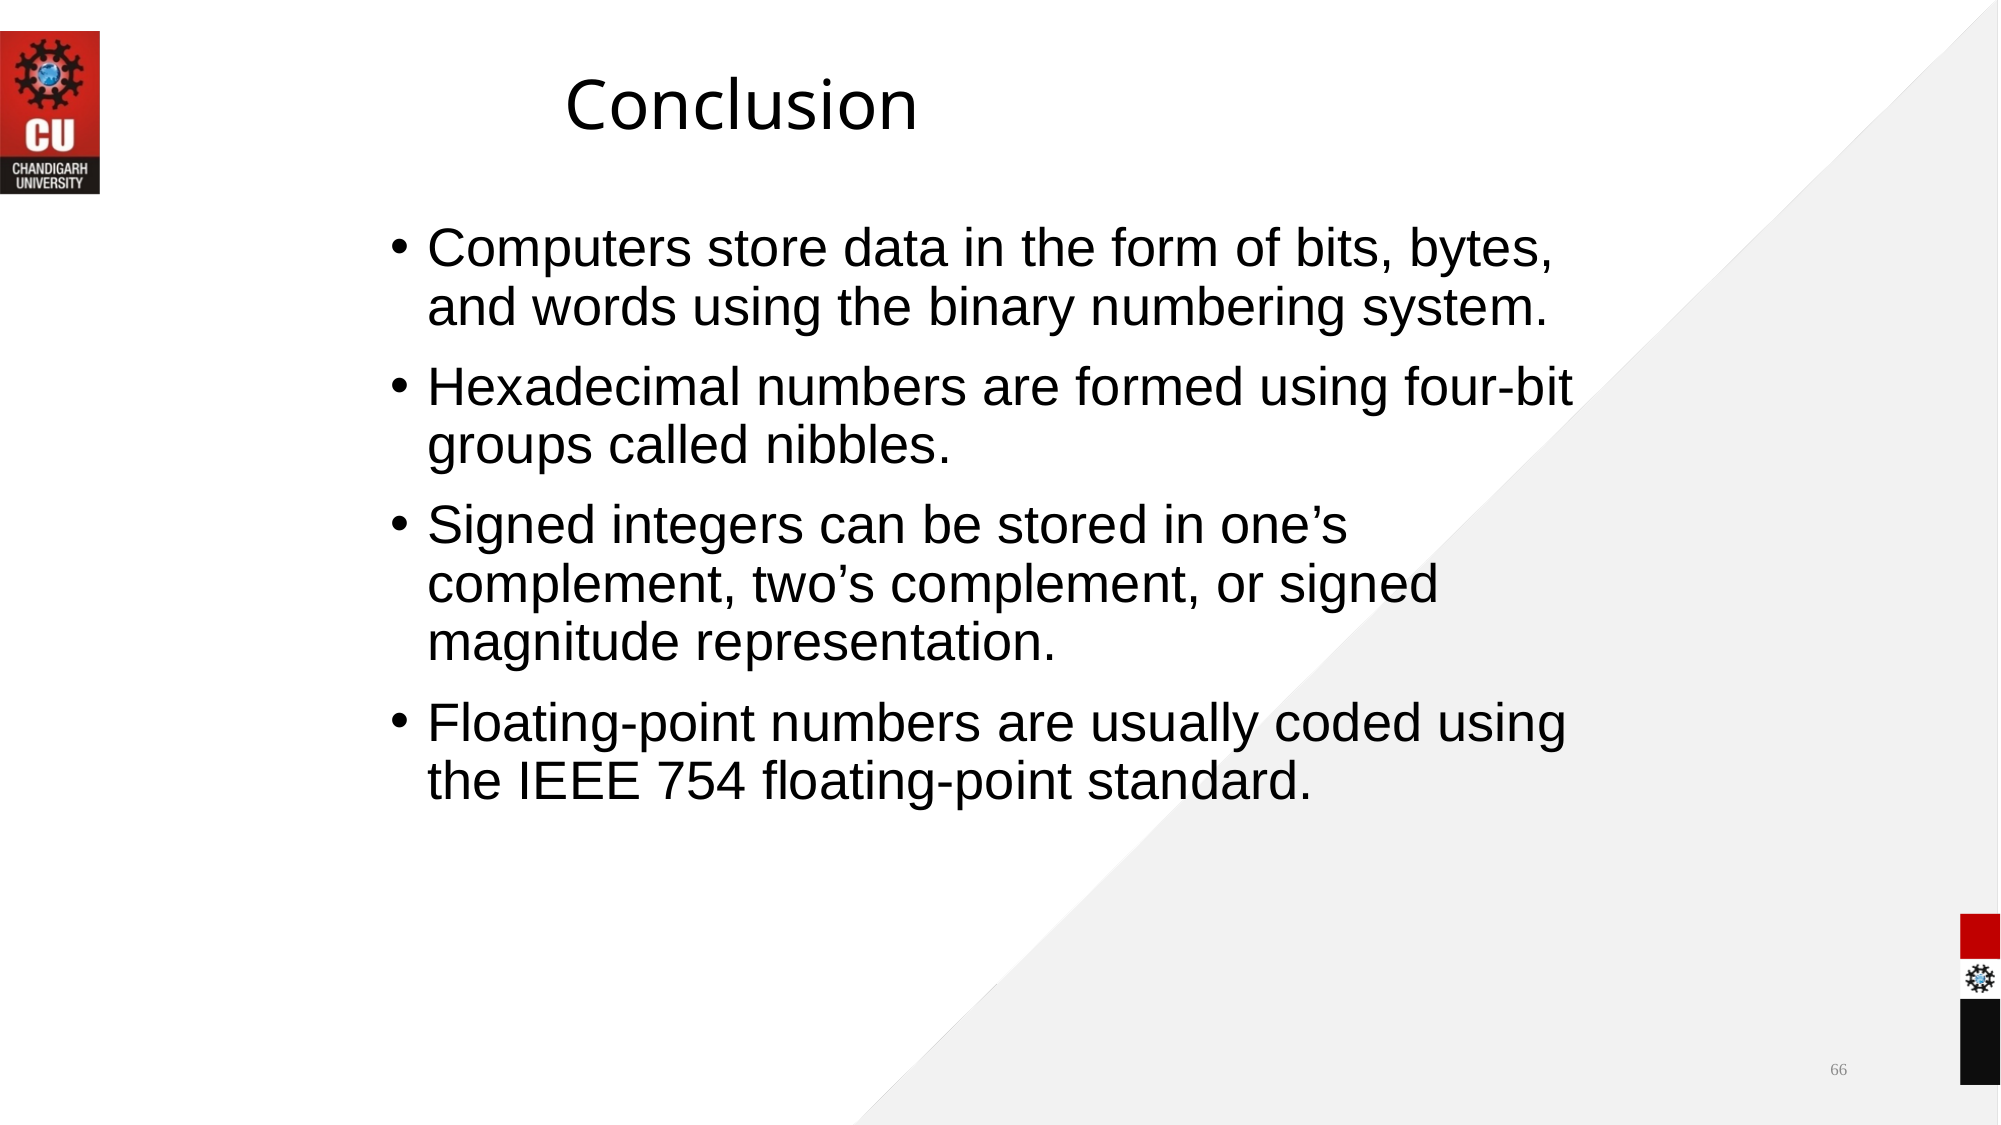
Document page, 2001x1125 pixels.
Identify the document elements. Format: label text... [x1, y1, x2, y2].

slide_number 66 [1412, 1042, 1863, 1103]
list Computers store data in the form of bits, bytes, and words using the binary numbering system. Hexadecimal numbers are formed using four-bit groups called nibbles. Signed integers can be stored in one’s complement, two’s complement, or signed magnitude representation. Floating-point numbers are usually coded using the IEEE 754 floating-point standard. [375, 212, 1625, 900]
picture [0, 0, 2001, 1125]
title Conclusion [549, 62, 1438, 153]
